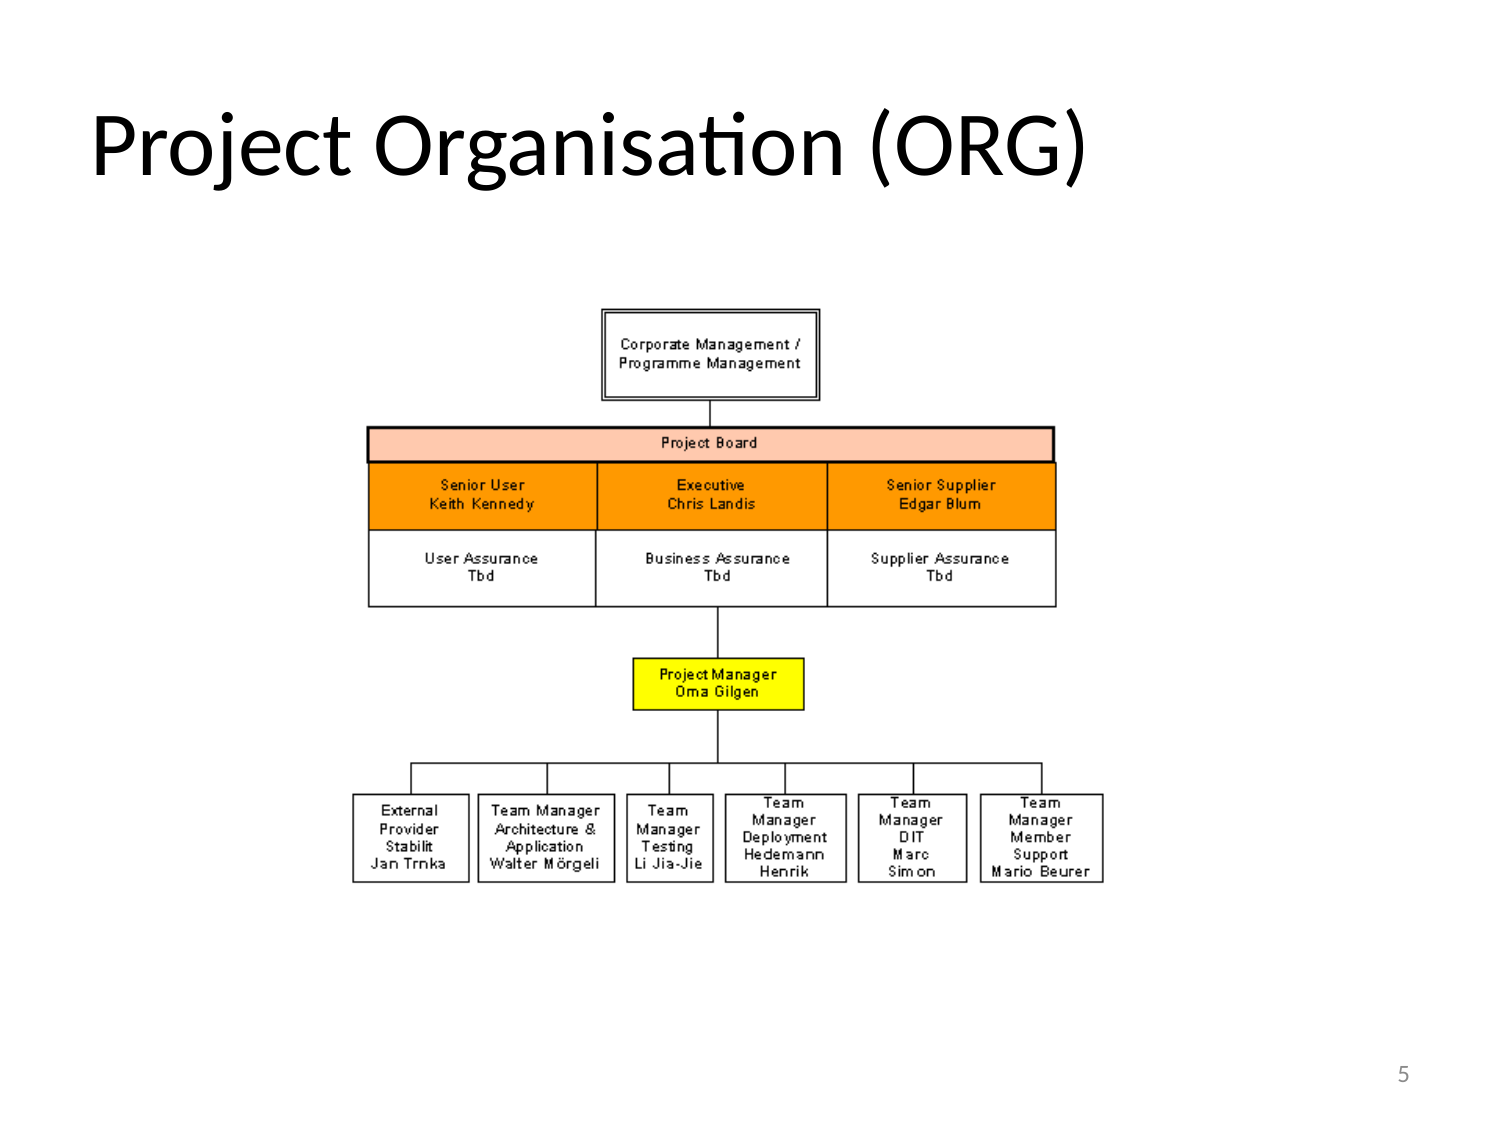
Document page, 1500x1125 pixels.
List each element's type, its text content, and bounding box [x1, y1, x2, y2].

slide_number 5 [1074, 1042, 1425, 1103]
title Project Organisation (ORG) [75, 45, 1425, 233]
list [265, 298, 1190, 906]
